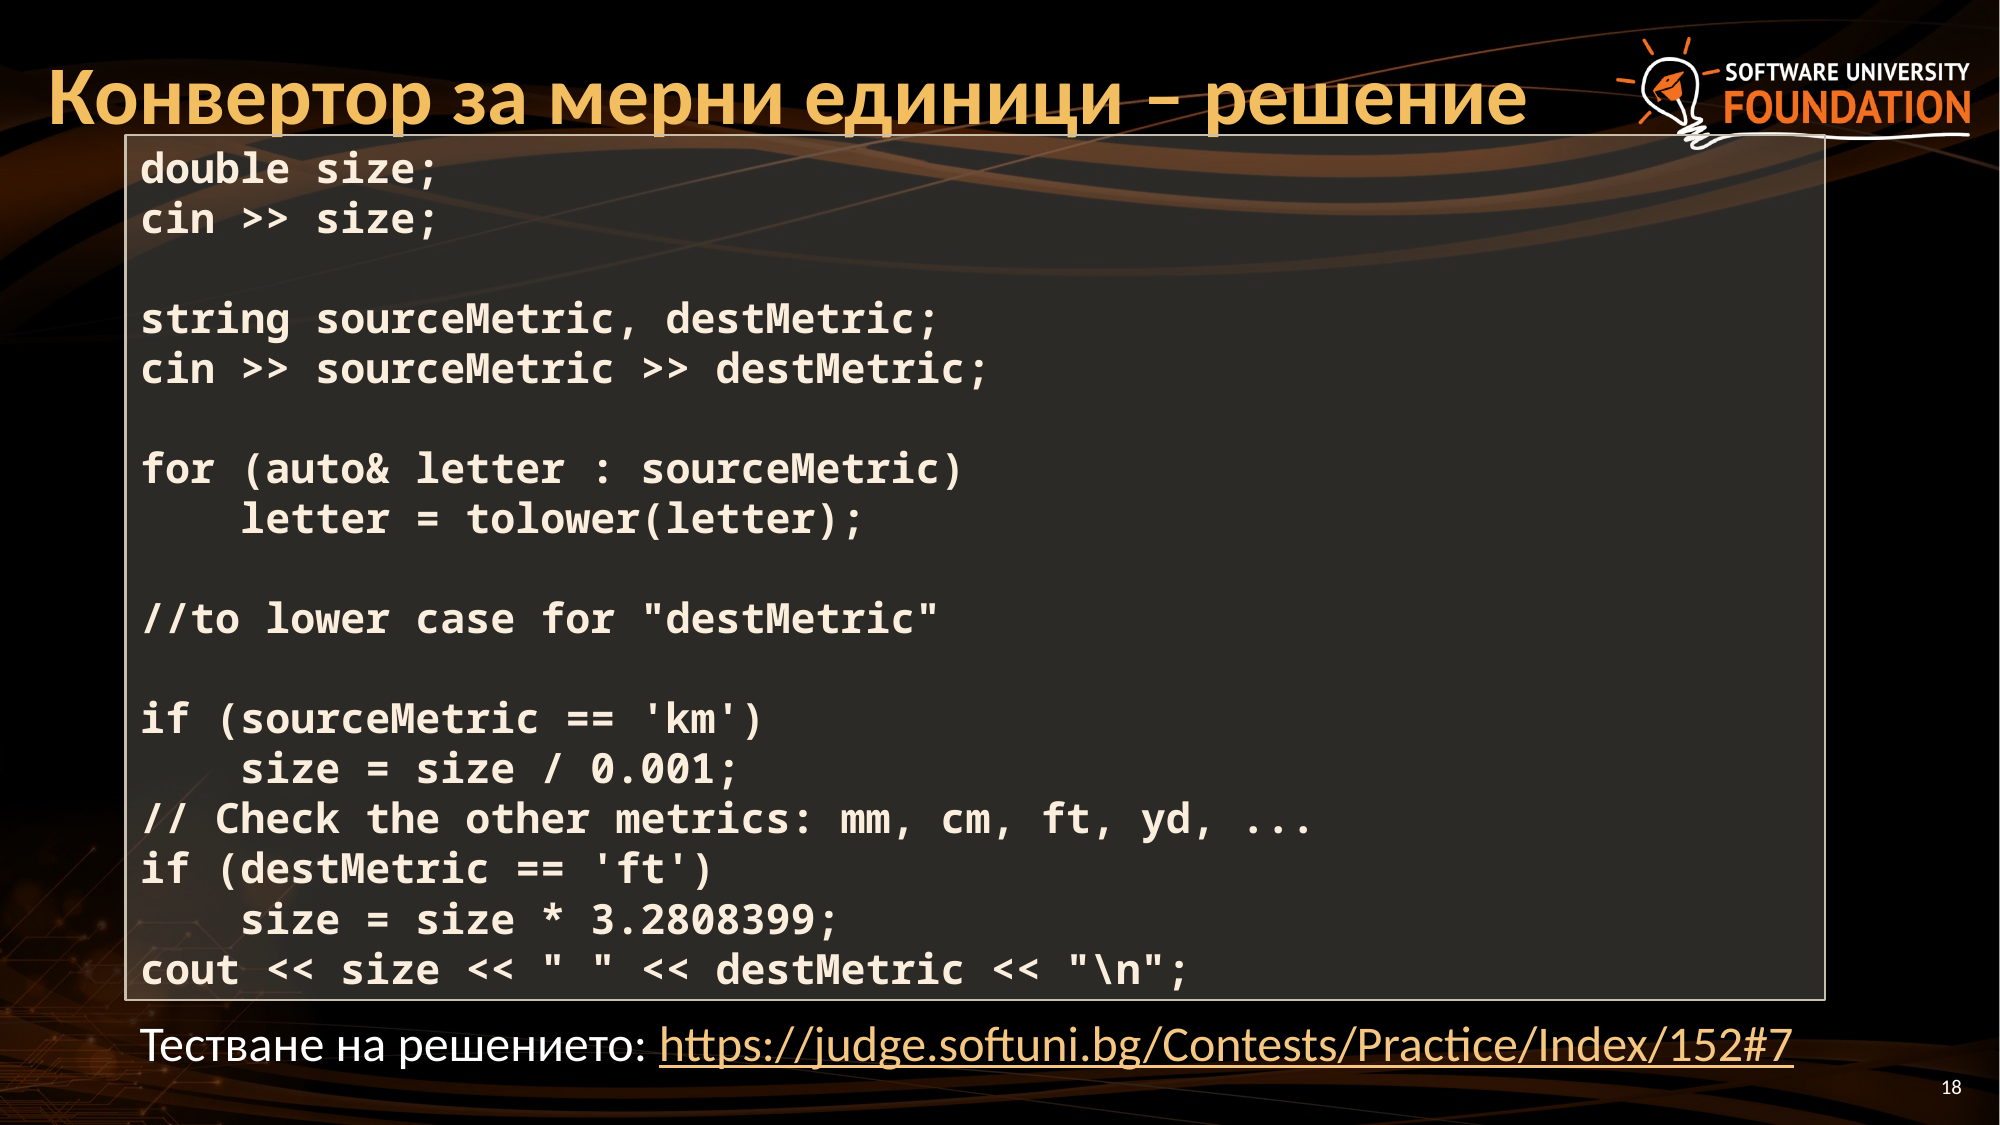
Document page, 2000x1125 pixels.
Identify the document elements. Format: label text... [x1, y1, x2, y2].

title Конвертор за мерни единици – решение [30, 6, 1602, 189]
slide_number 18 [1897, 1070, 1968, 1103]
text_box double size; cin >> size; string sourceMetric, destMetric; cin >> sourceMetric >> destMetric; for (auto& letter : sourceMetric) letter = tolower(letter); //to lower case for "destMetric" if (sourceMetric == 'km') size = size / 0.001; // Check the other metrics: mm, cm, ft, yd, ... if (destMetric == 'ft') size = size * 3.2808399; cout << size << " " << destMetric << "\n"; [125, 134, 1826, 1000]
picture [0, 0, 2000, 1125]
text_box Тестване на решението: https://judge.softuni.bg/Contests/Practice/Index/152#7 [124, 1004, 1875, 1080]
